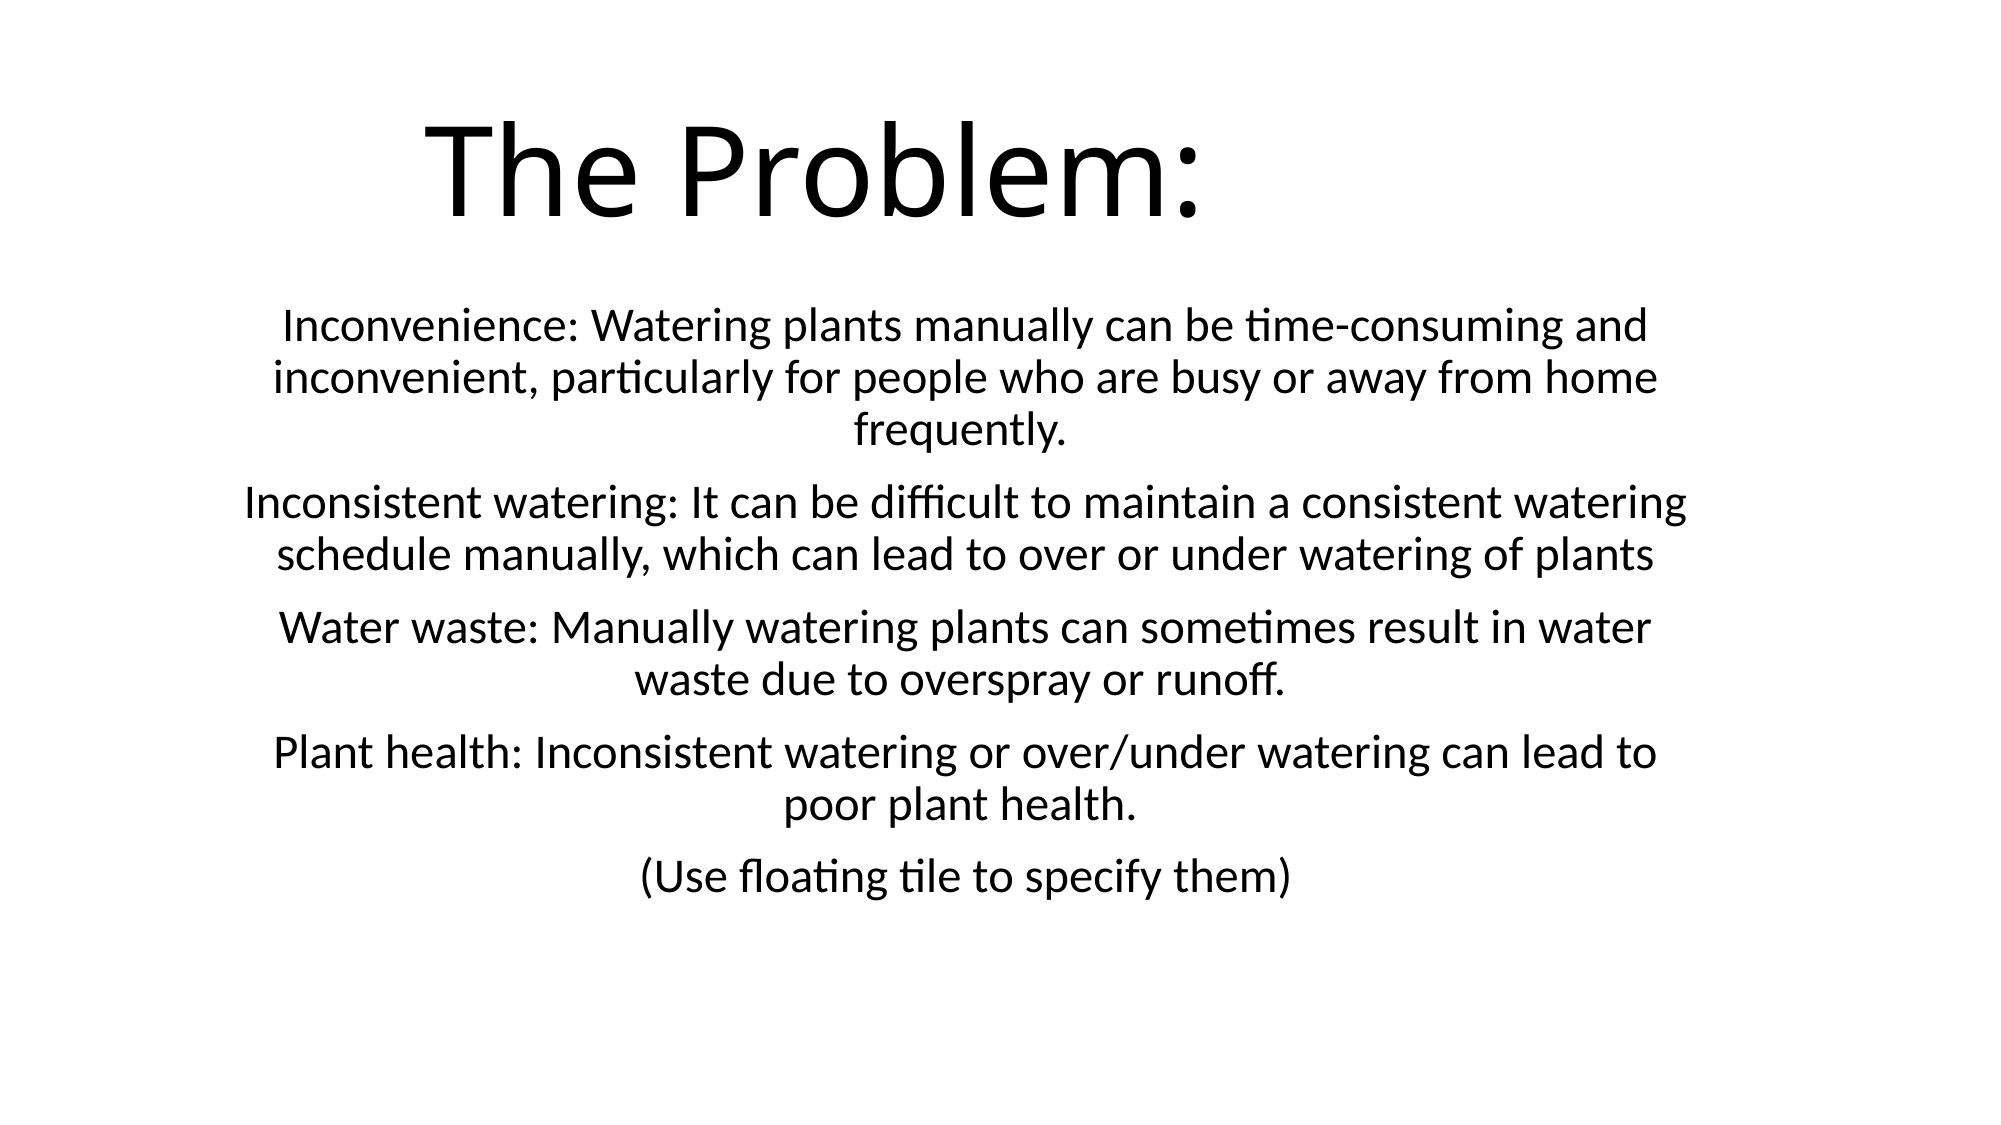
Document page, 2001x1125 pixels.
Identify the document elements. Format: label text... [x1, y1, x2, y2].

title The Problem: [64, 69, 1565, 251]
subtitle Inconvenience: Watering plants manually can be time-consuming and inconvenient, particularly for people who are busy or away from home frequently. Inconsistent watering: It can be difficult to maintain a consistent watering schedule manually, which can lead to over or under watering of plants Water waste: Manually watering plants can sometimes result in water waste due to overspray or runoff. Plant health: Inconsistent watering or over/under watering can lead to poor plant health. (Use floating tile to specify them) [216, 291, 1717, 952]
